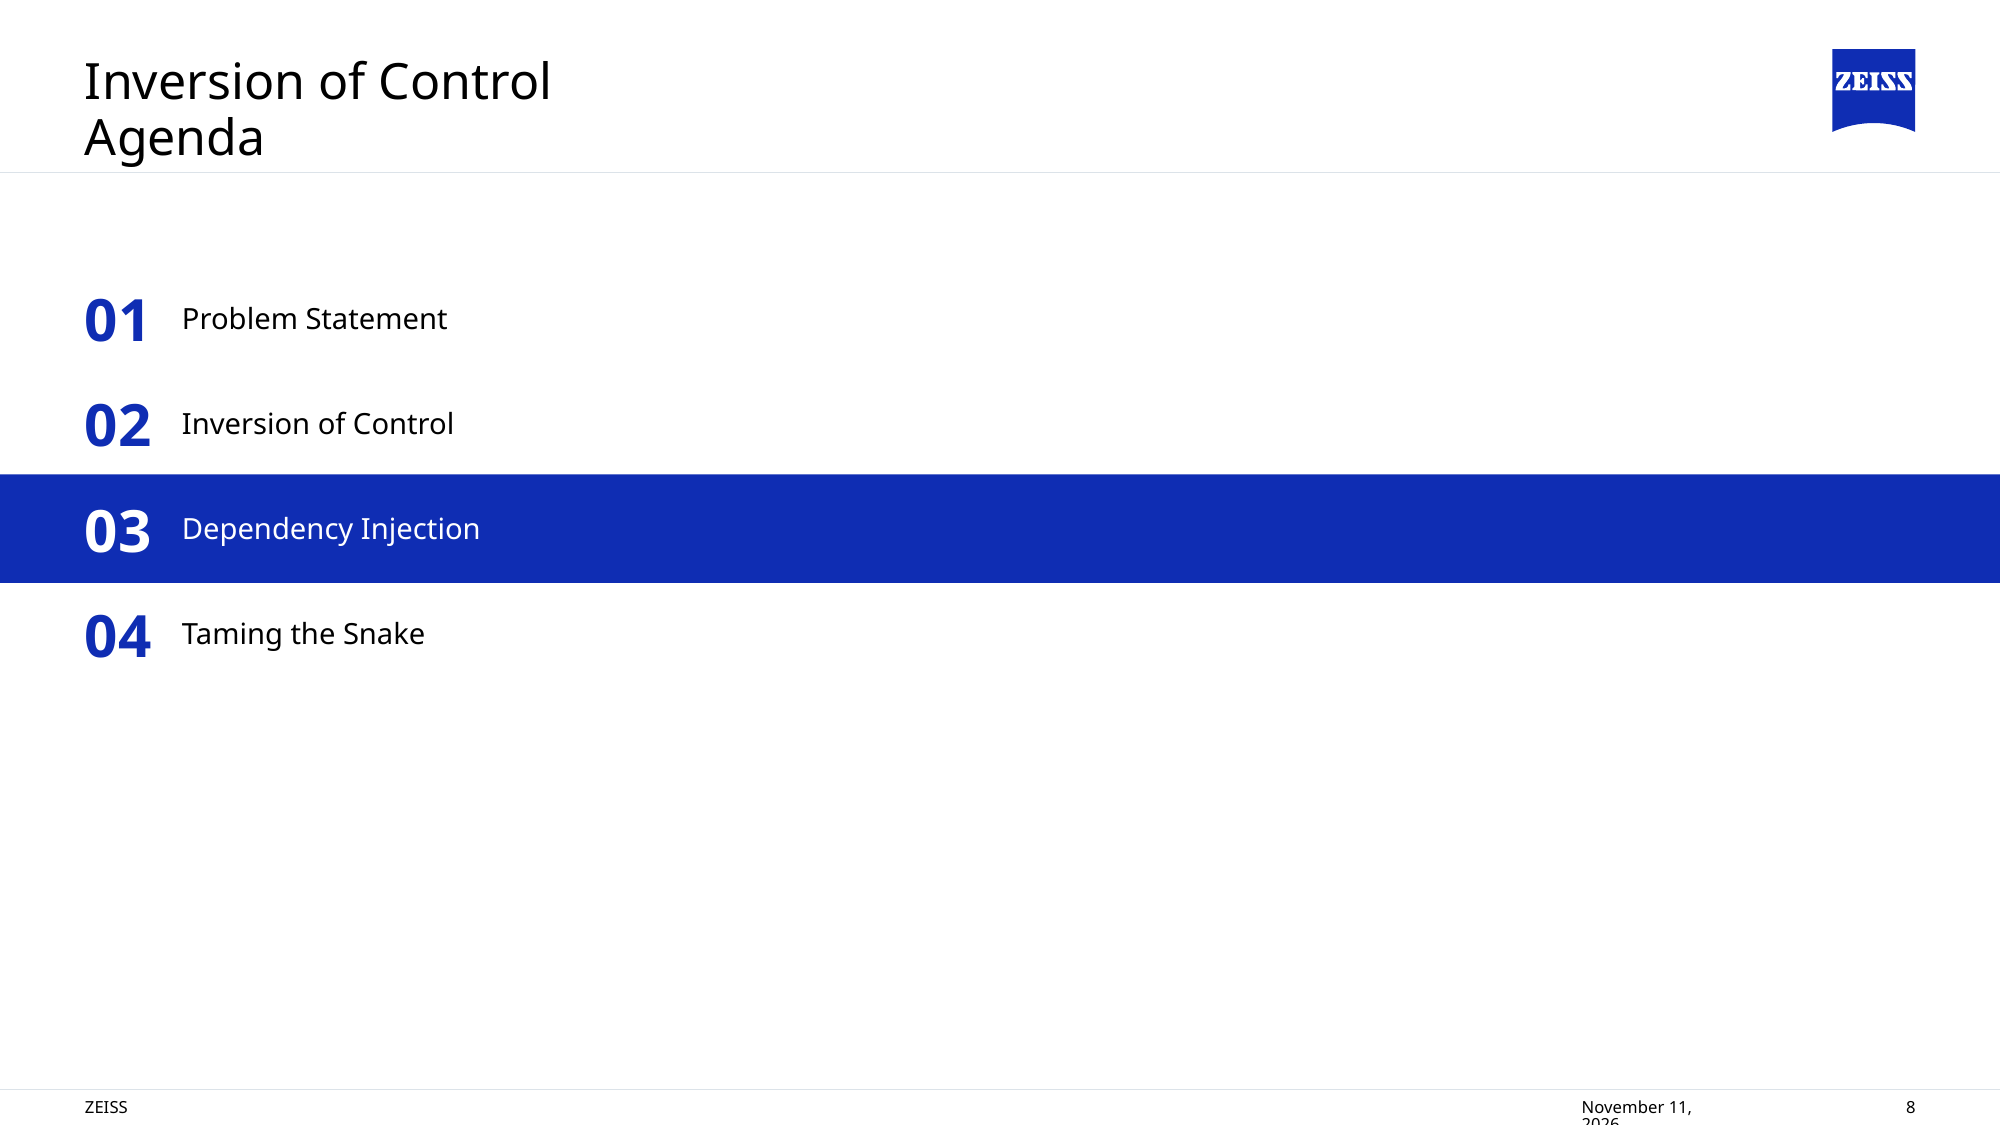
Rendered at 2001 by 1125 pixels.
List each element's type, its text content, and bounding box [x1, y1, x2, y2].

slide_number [1581, 1097, 1699, 1118]
slide_number 8 [1906, 1097, 1916, 1118]
list 02 [0, 369, 2000, 478]
list Inversion of Control [181, 386, 1024, 461]
list 01 [0, 263, 2000, 369]
list Agenda [85, 105, 1683, 167]
footer ZEISS [85, 1097, 724, 1118]
list Dependency Injection [181, 491, 1024, 566]
list Problem Statement [181, 281, 1024, 356]
title Inversion of Control [85, 49, 1683, 105]
list 04 [0, 579, 2000, 689]
list Taming the Snake [181, 596, 1024, 671]
list 03 [0, 478, 2000, 579]
